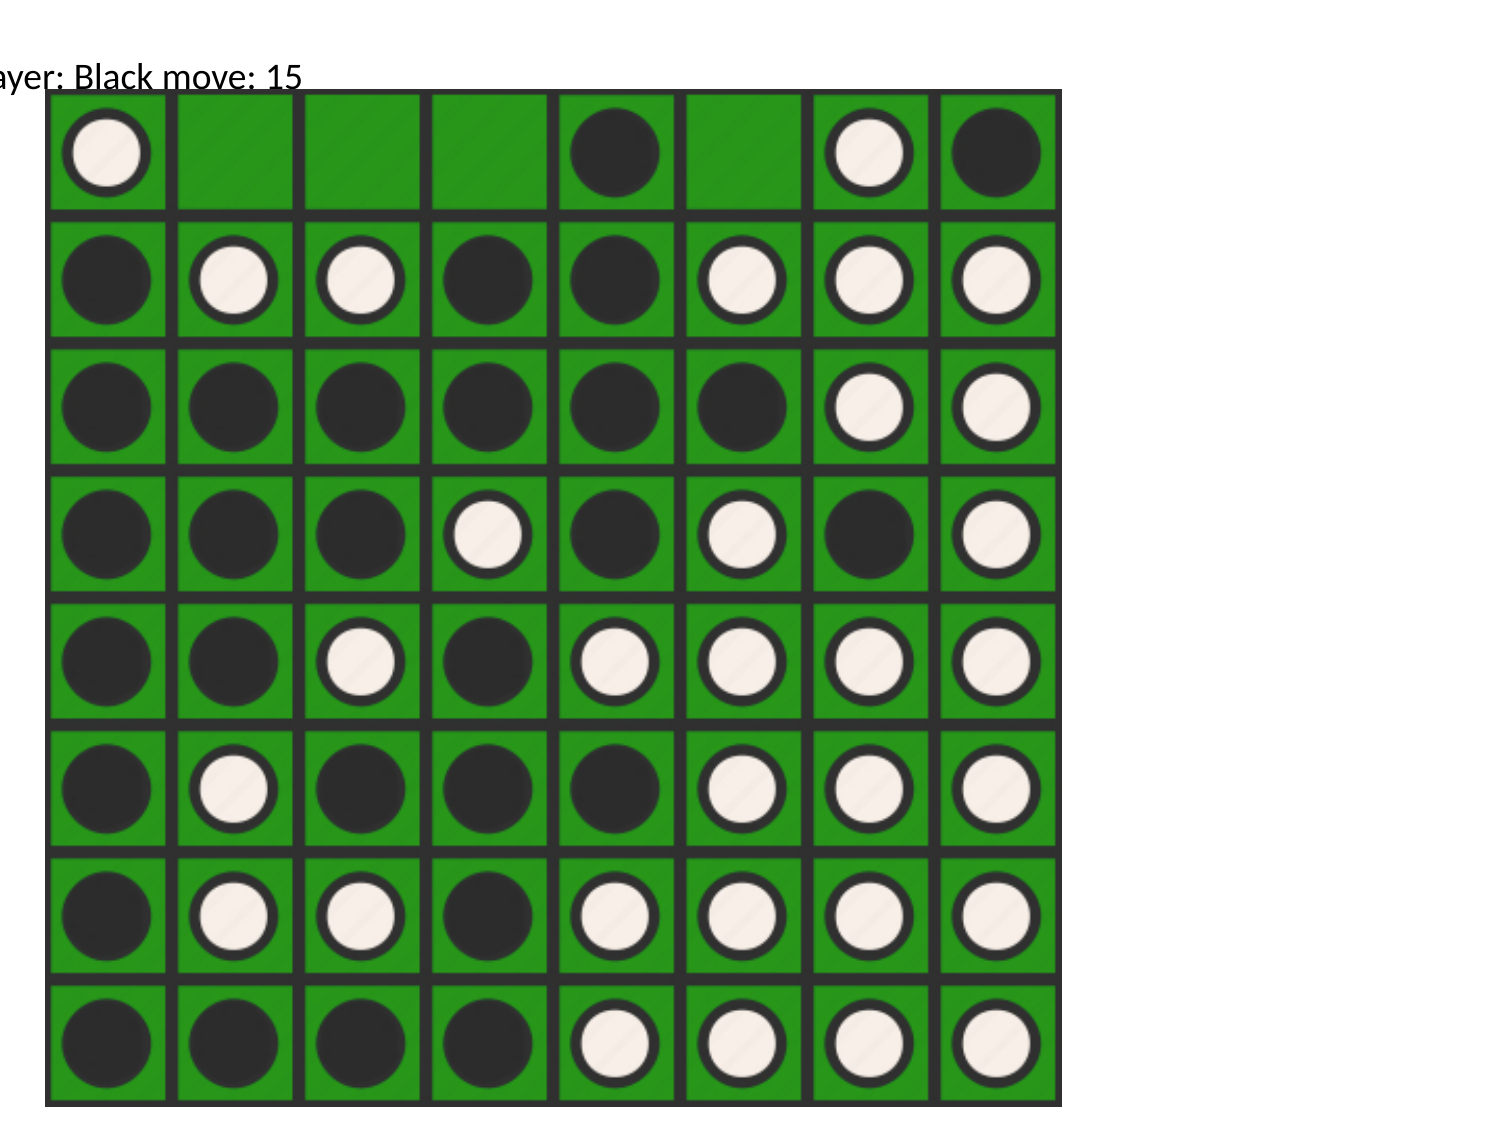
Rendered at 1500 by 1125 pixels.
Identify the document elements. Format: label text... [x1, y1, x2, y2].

picture [44, 89, 1062, 1107]
text_box turn: 57 player: Black move: 15 [0, 44, 319, 105]
